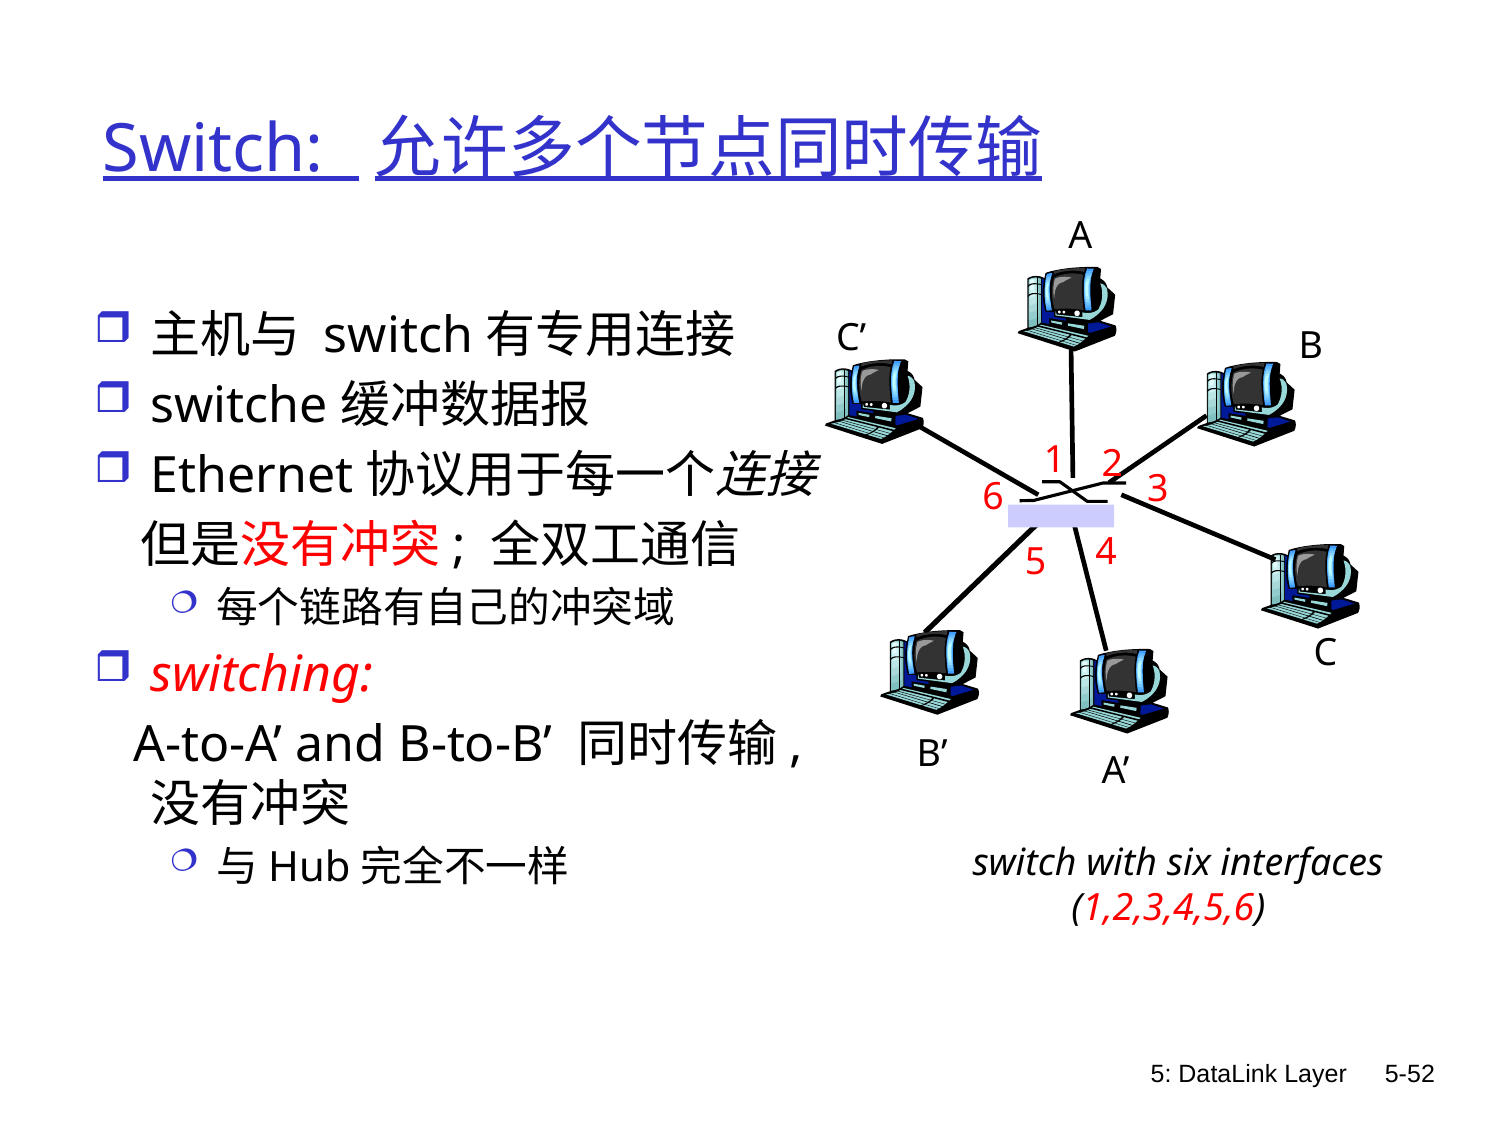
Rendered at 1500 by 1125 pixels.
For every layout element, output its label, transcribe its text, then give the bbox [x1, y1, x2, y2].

text_box C [1298, 637, 1352, 680]
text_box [1069, 647, 1171, 734]
text_box 2 [1086, 431, 1139, 492]
text_box B’ [901, 723, 963, 782]
title Switch: 允许多个节点同时传输 [87, 50, 1363, 239]
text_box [1196, 360, 1298, 447]
text_box 6 [967, 464, 1019, 524]
text_box 4 [1080, 519, 1132, 579]
text_box A’ [1086, 742, 1145, 799]
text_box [1260, 542, 1362, 629]
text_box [1017, 265, 1119, 352]
list 主机与 switch有专用连接 switche缓冲数据报 Ethernet协议用于每一个连接 但是没有冲突; 全双工通信 每个链路有自己的冲突域 switching: A-to-A’ and B-to-B’ 同时传输, 没有冲突 与Hub完全不一样 [79, 295, 832, 1047]
text_box 3 [1132, 456, 1184, 517]
text_box A [1053, 203, 1108, 264]
text_box B [1284, 313, 1339, 374]
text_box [824, 358, 926, 445]
text_box 5 [1010, 536, 1062, 590]
text_box C’ [821, 305, 881, 359]
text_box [1007, 481, 1127, 528]
text_box switch with six interfaces (1,2,3,4,5,6) [957, 830, 1399, 936]
slide_number 5-52 [1338, 1049, 1451, 1125]
text_box 1 [1029, 427, 1081, 480]
footer 5: DataLink Layer [887, 1049, 1338, 1125]
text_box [879, 629, 981, 715]
